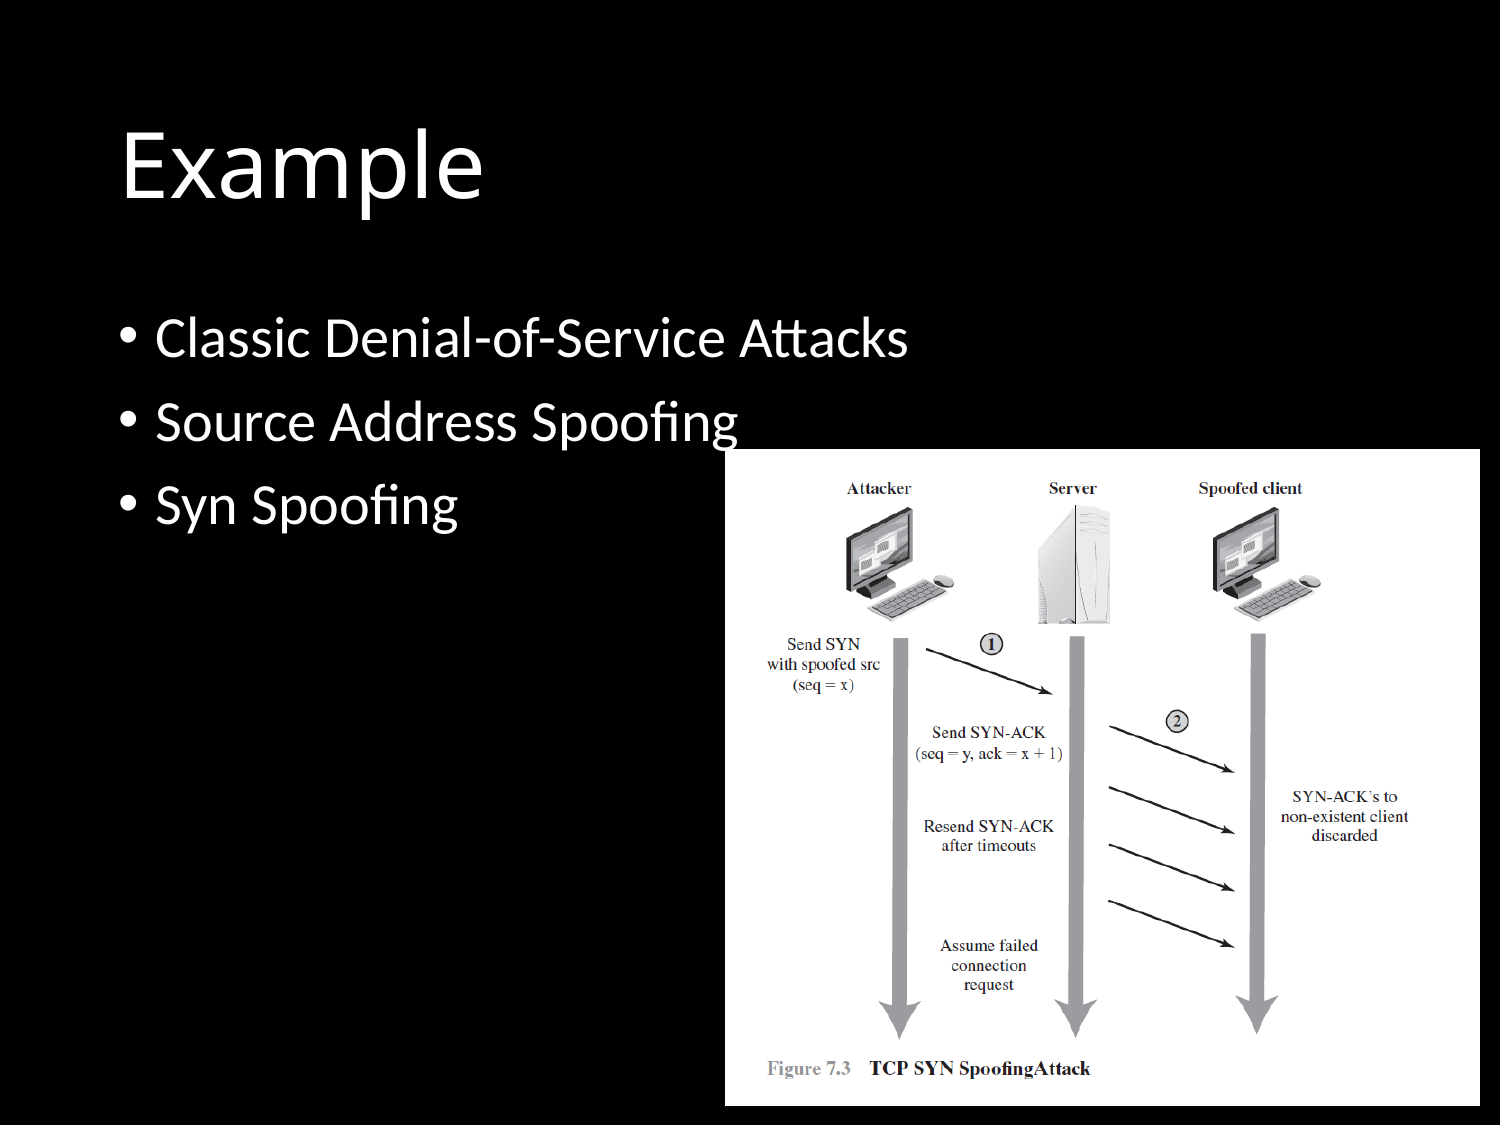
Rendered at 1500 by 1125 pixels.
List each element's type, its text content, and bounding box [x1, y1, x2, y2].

list Classic Denial-of-Service Attacks Source Address Spoofing Syn Spoofing [103, 299, 1397, 1014]
picture [724, 449, 1480, 1106]
title Example [103, 59, 1397, 278]
